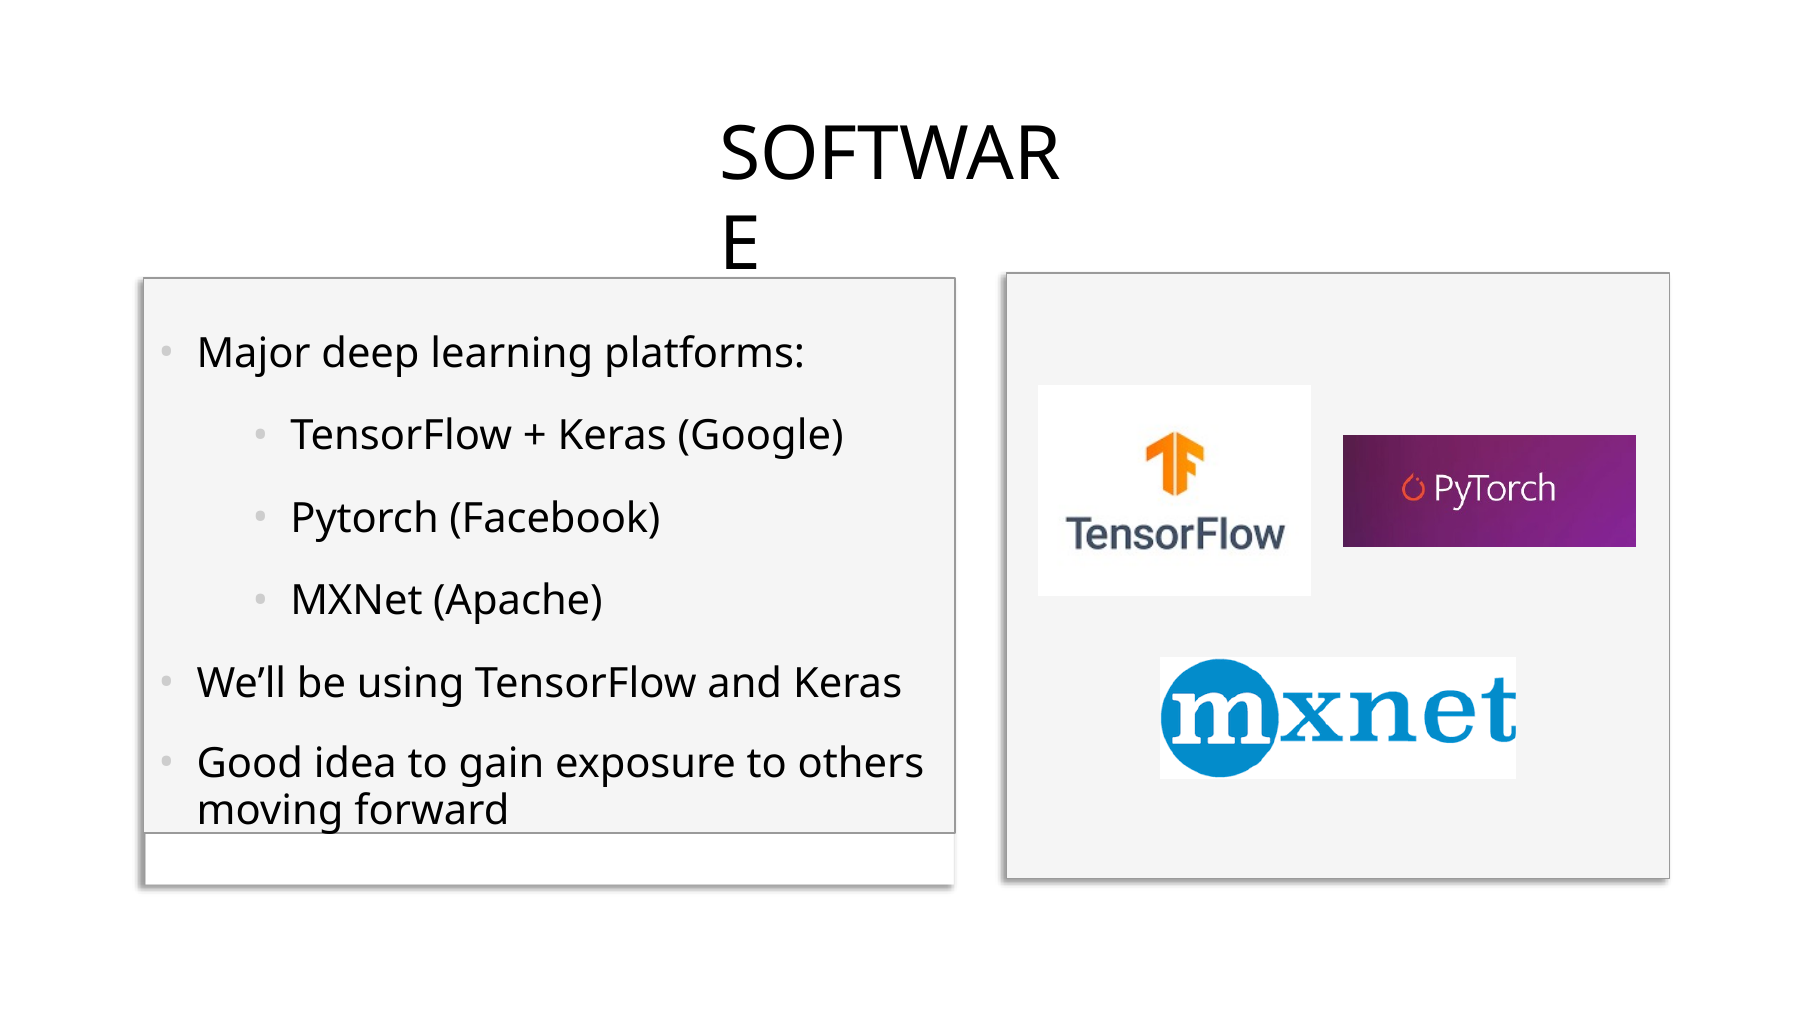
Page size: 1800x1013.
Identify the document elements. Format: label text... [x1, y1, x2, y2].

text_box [121, 275, 959, 897]
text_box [995, 270, 1674, 892]
title SOFTWARE [717, 102, 1083, 285]
